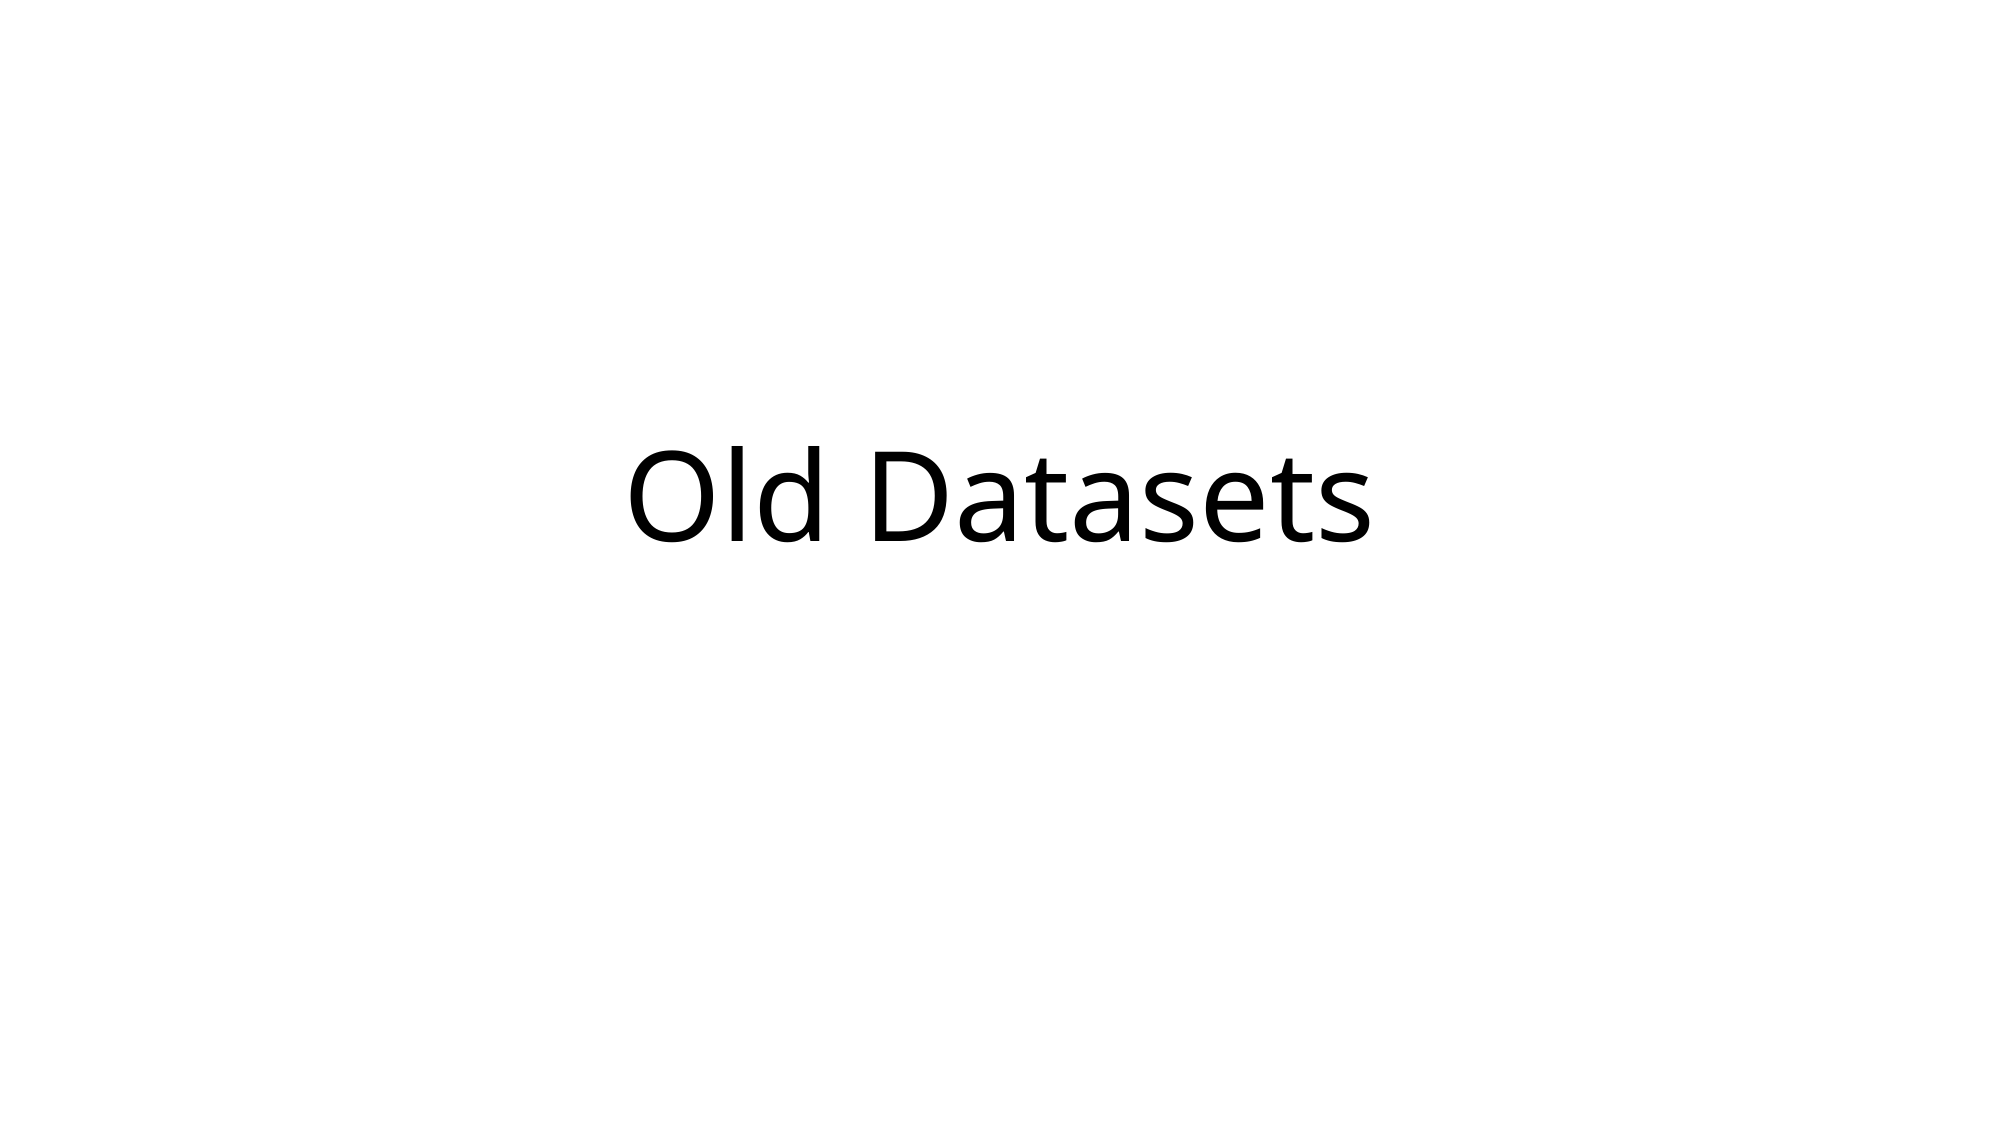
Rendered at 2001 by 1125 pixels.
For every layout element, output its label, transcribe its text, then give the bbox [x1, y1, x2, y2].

title Old Datasets [249, 184, 1750, 576]
